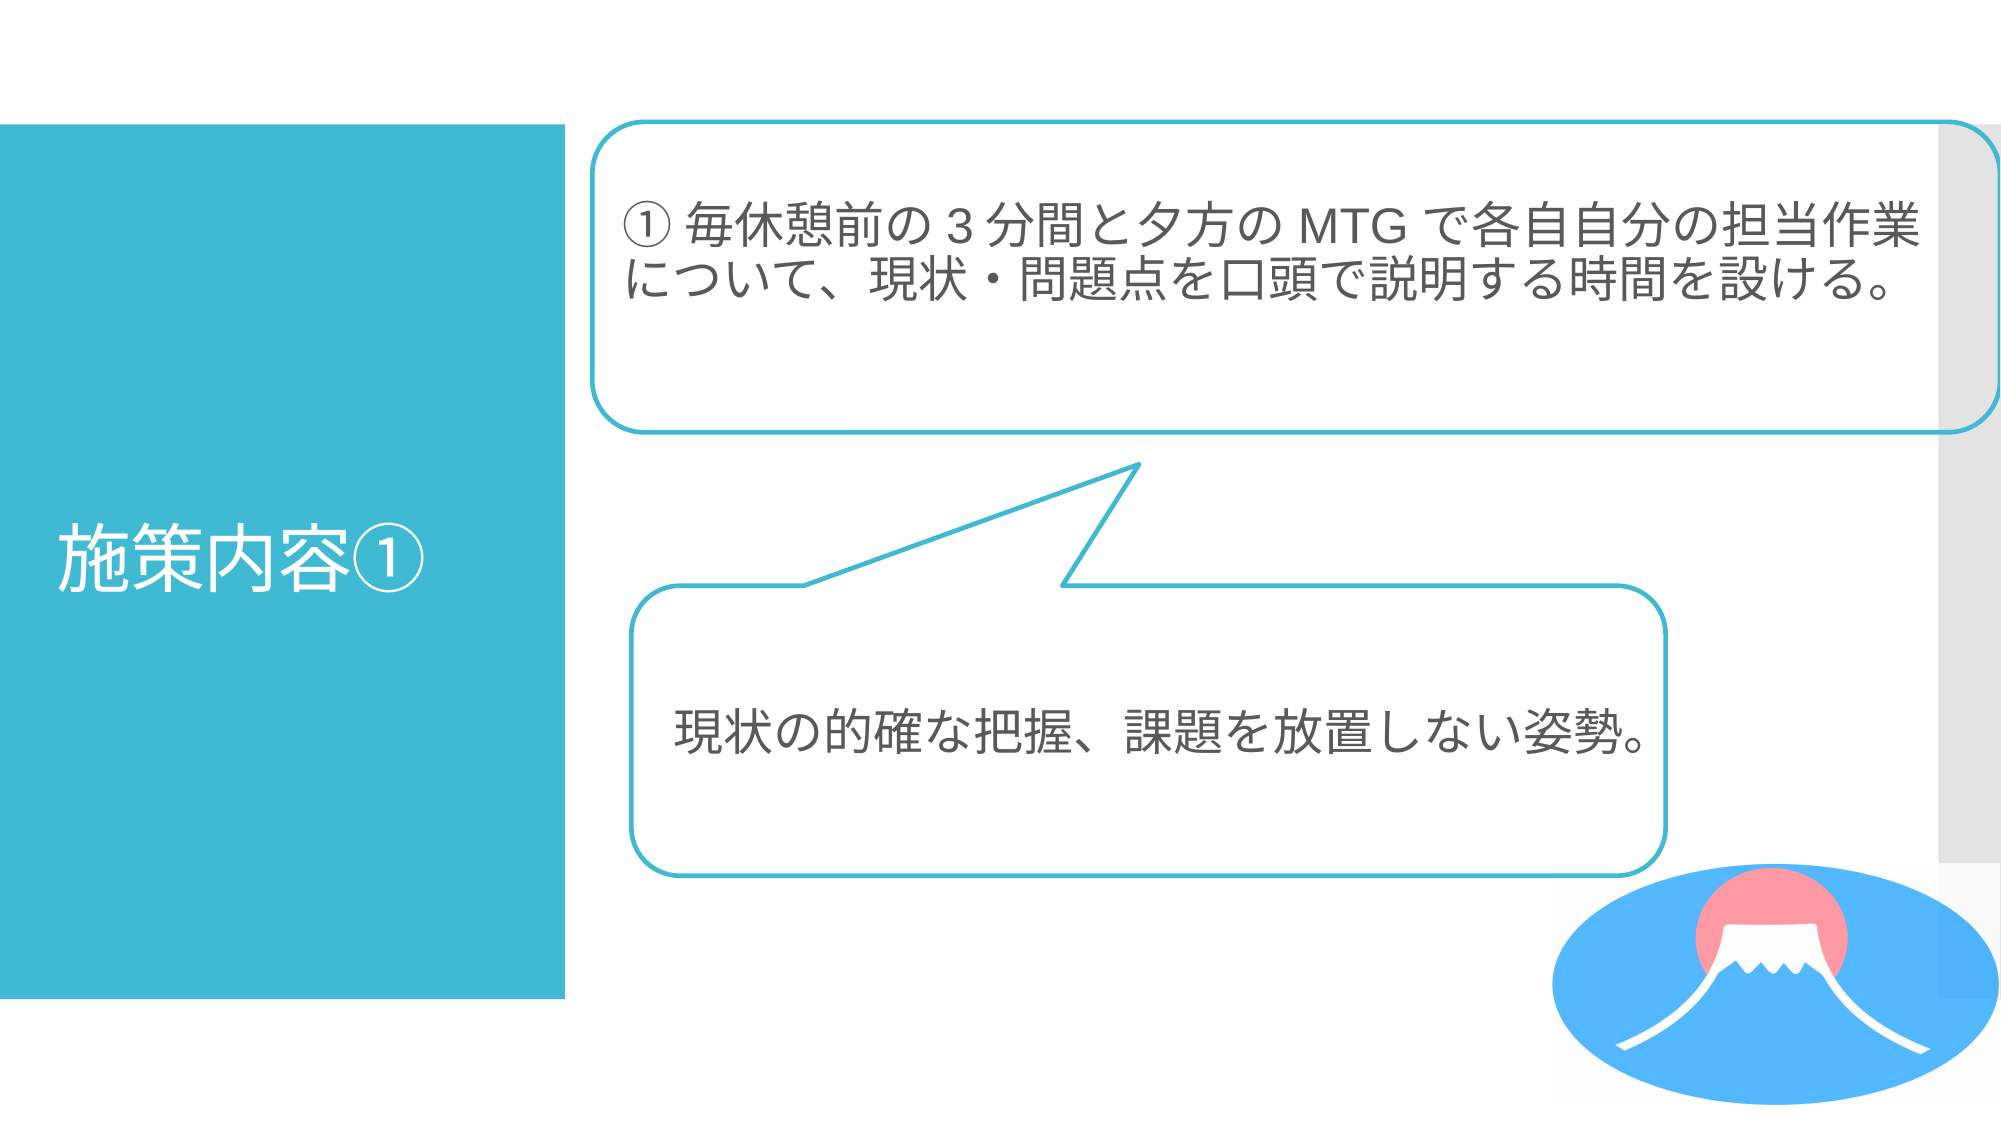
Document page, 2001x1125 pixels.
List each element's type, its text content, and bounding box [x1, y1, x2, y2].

text_box 現状の的確な把握、課題を放置しない姿勢。 [630, 463, 1667, 877]
picture [1552, 863, 2000, 1105]
title 施策内容① [41, 184, 525, 940]
text_box ①毎休憩前の3分間と夕方のMTGで各自自分の担当作業について、現状・問題点を口頭で説明する時間を設ける。 [591, 121, 2000, 434]
